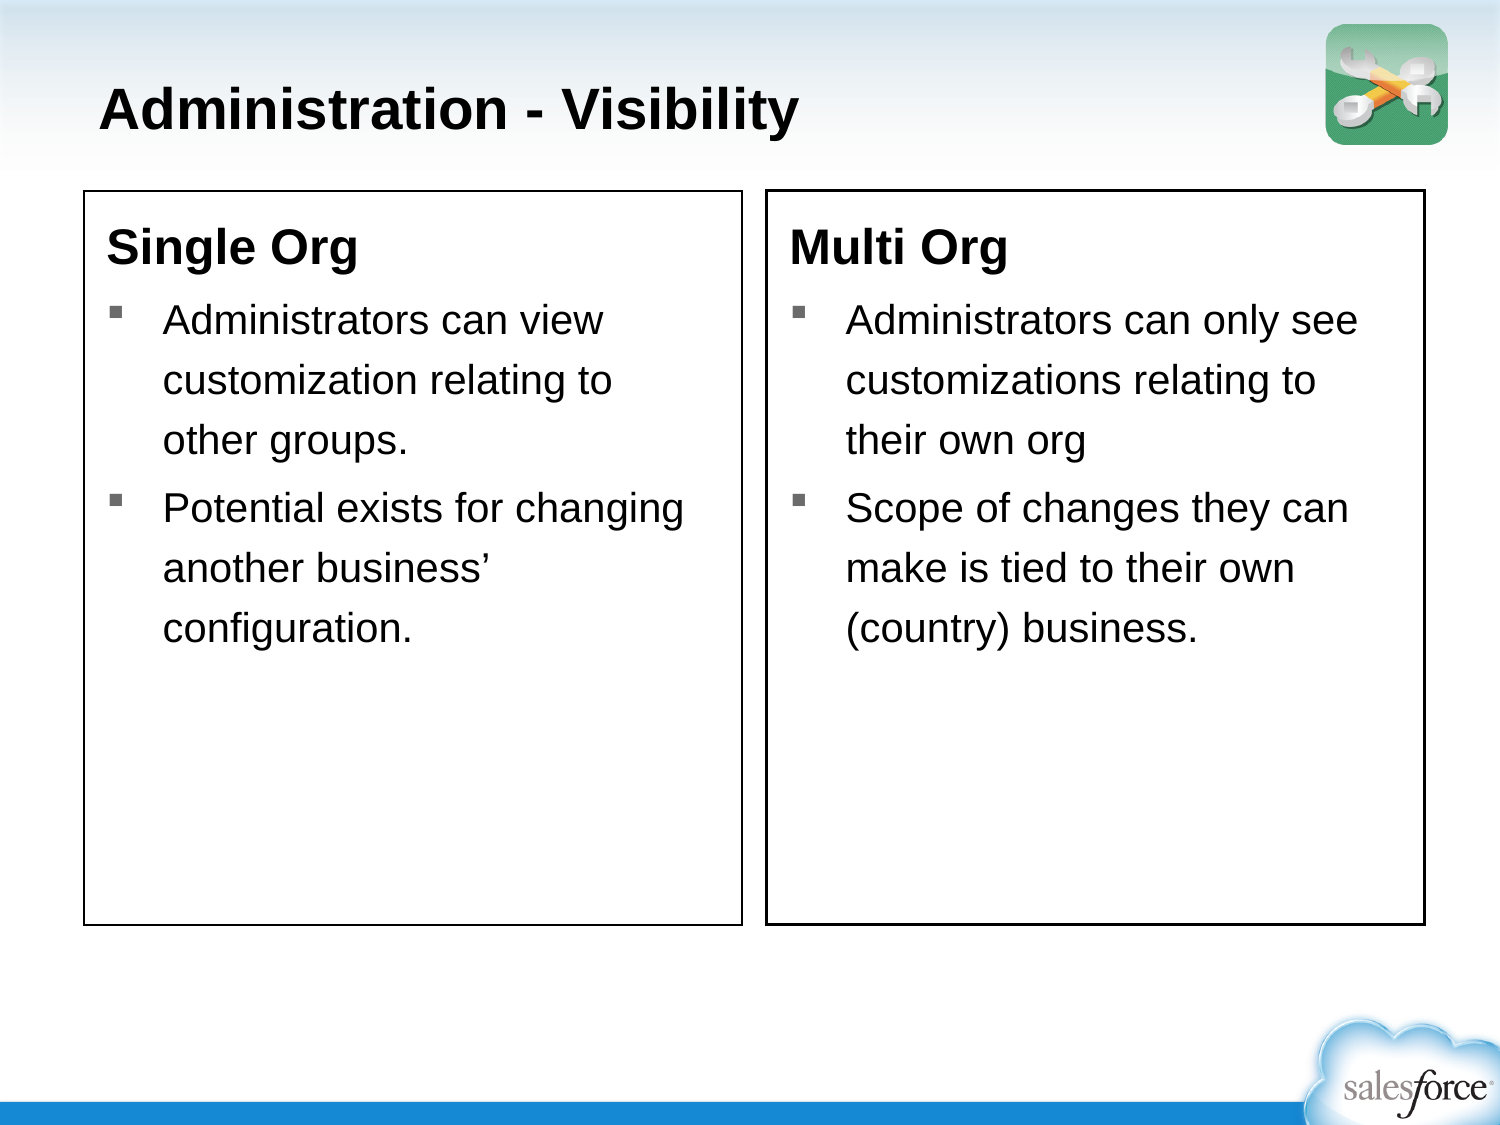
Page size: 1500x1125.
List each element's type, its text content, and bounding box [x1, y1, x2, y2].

text_box Multi Org Administrators can only see customizations relating to their own org Scope of changes they can make is tied to their own (country) business. [766, 190, 1425, 925]
picture [1323, 24, 1449, 145]
text_box Single Org Administrators can view customization relating to other groups. Potential exists for changing another business’ configuration. [83, 190, 742, 925]
picture [1261, 976, 1500, 1125]
title Administration - Visibility [83, 41, 1434, 172]
